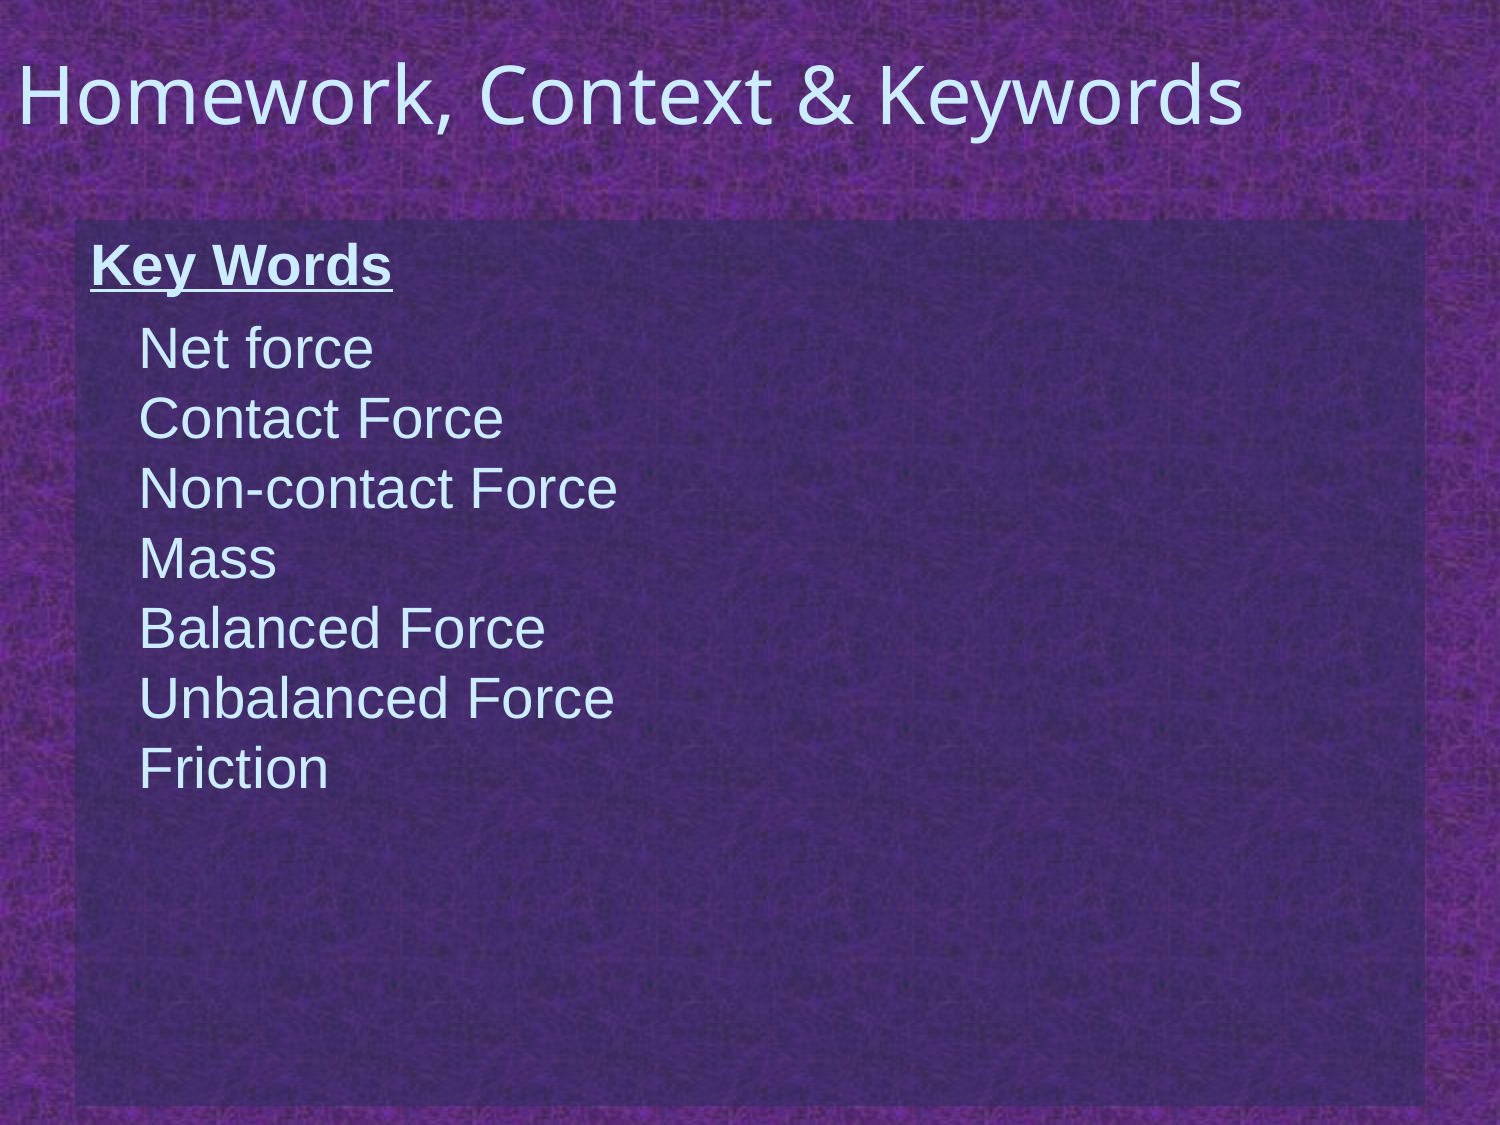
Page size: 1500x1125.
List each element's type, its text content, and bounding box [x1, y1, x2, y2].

list Key Words [74, 219, 1426, 1107]
title Homework, Context & Keywords [0, 0, 1500, 185]
text_box Net force Contact Force Non-contact Force Mass Balanced Force Unbalanced Force Friction [123, 302, 1329, 808]
